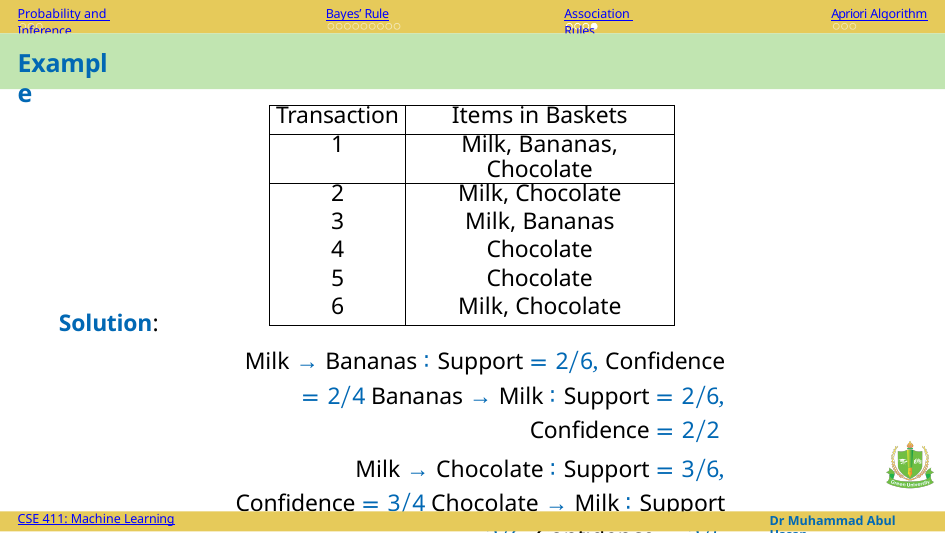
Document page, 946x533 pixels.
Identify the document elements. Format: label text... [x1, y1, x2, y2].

table_cell 4 [270, 240, 405, 268]
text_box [565, 22, 598, 30]
text_box Bayes’ Rule [323, 4, 392, 24]
table_cell 2 [270, 184, 405, 212]
footer Dr Muhammad Abul Hasan [767, 513, 930, 533]
table_cell Milk, Bananas [406, 212, 674, 240]
table_cell Chocolate [406, 268, 674, 295]
table_cell 3 [270, 212, 405, 240]
text_box CSE 411: Machine Learning [15, 513, 176, 528]
table_cell Chocolate [406, 240, 674, 268]
table_cell Milk, Chocolate [406, 184, 674, 212]
text_box Association Rules [562, 4, 664, 33]
text_box Apriori Algorithm [829, 4, 930, 24]
table_cell 5 [270, 268, 405, 295]
text_box [0, 33, 945, 90]
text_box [327, 22, 401, 30]
table_header Transaction [270, 106, 405, 134]
table_header Items in Baskets [406, 106, 674, 134]
picture [881, 436, 939, 493]
text_box Probability and Inference [15, 4, 158, 33]
text_box [0, 511, 945, 532]
text_box Solution: Milk → Bananas ∶ Support = 2/6, Confidence = 2/4 Bananas → Milk ∶ Support = 2/6, Confidence = 2/2 Milk → Chocolate ∶ Support = 3/6, Confidence = 3/4 Chocolate → Milk ∶ Support = 3/6, Confidence = 3/5 [56, 295, 727, 511]
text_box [832, 22, 857, 30]
table_cell 1 [270, 135, 405, 183]
table_cell Milk, Bananas, Chocolate [406, 135, 674, 183]
text_box Example [15, 45, 116, 108]
